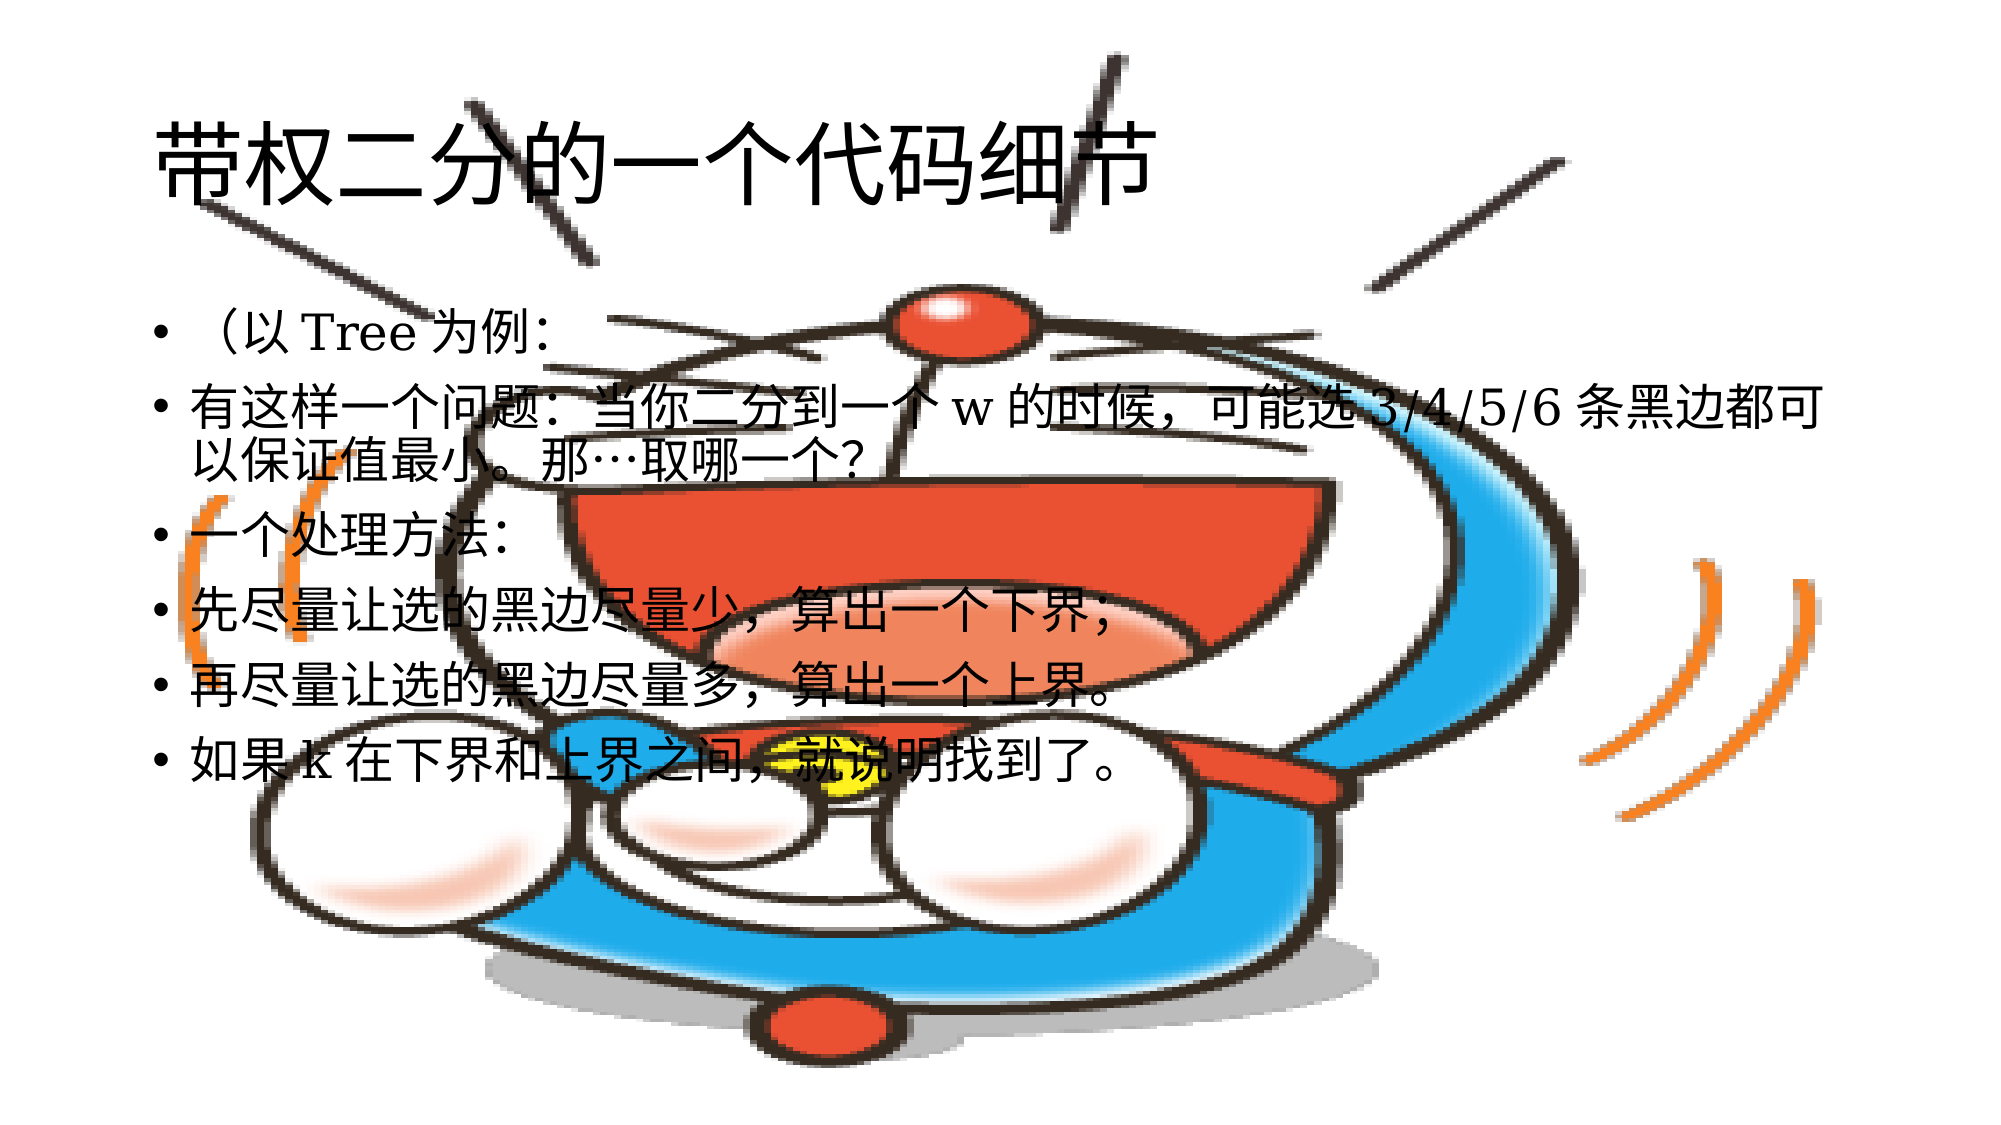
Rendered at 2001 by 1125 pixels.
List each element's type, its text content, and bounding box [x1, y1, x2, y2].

list （以Tree为例： 有这样一个问题：当你二分到一个w的时候，可能选3/4/5/6条黑边都可以保证值最小。那…取哪一个？ 一个处理方法： 先尽量让选的黑边尽量少，算出一个下界； 再尽量让选的黑边尽量多，算出一个上界。 如果k在下界和上界之间，就说明找到了。 [137, 299, 1863, 1014]
title 带权二分的一个代码细节 [137, 59, 1863, 278]
